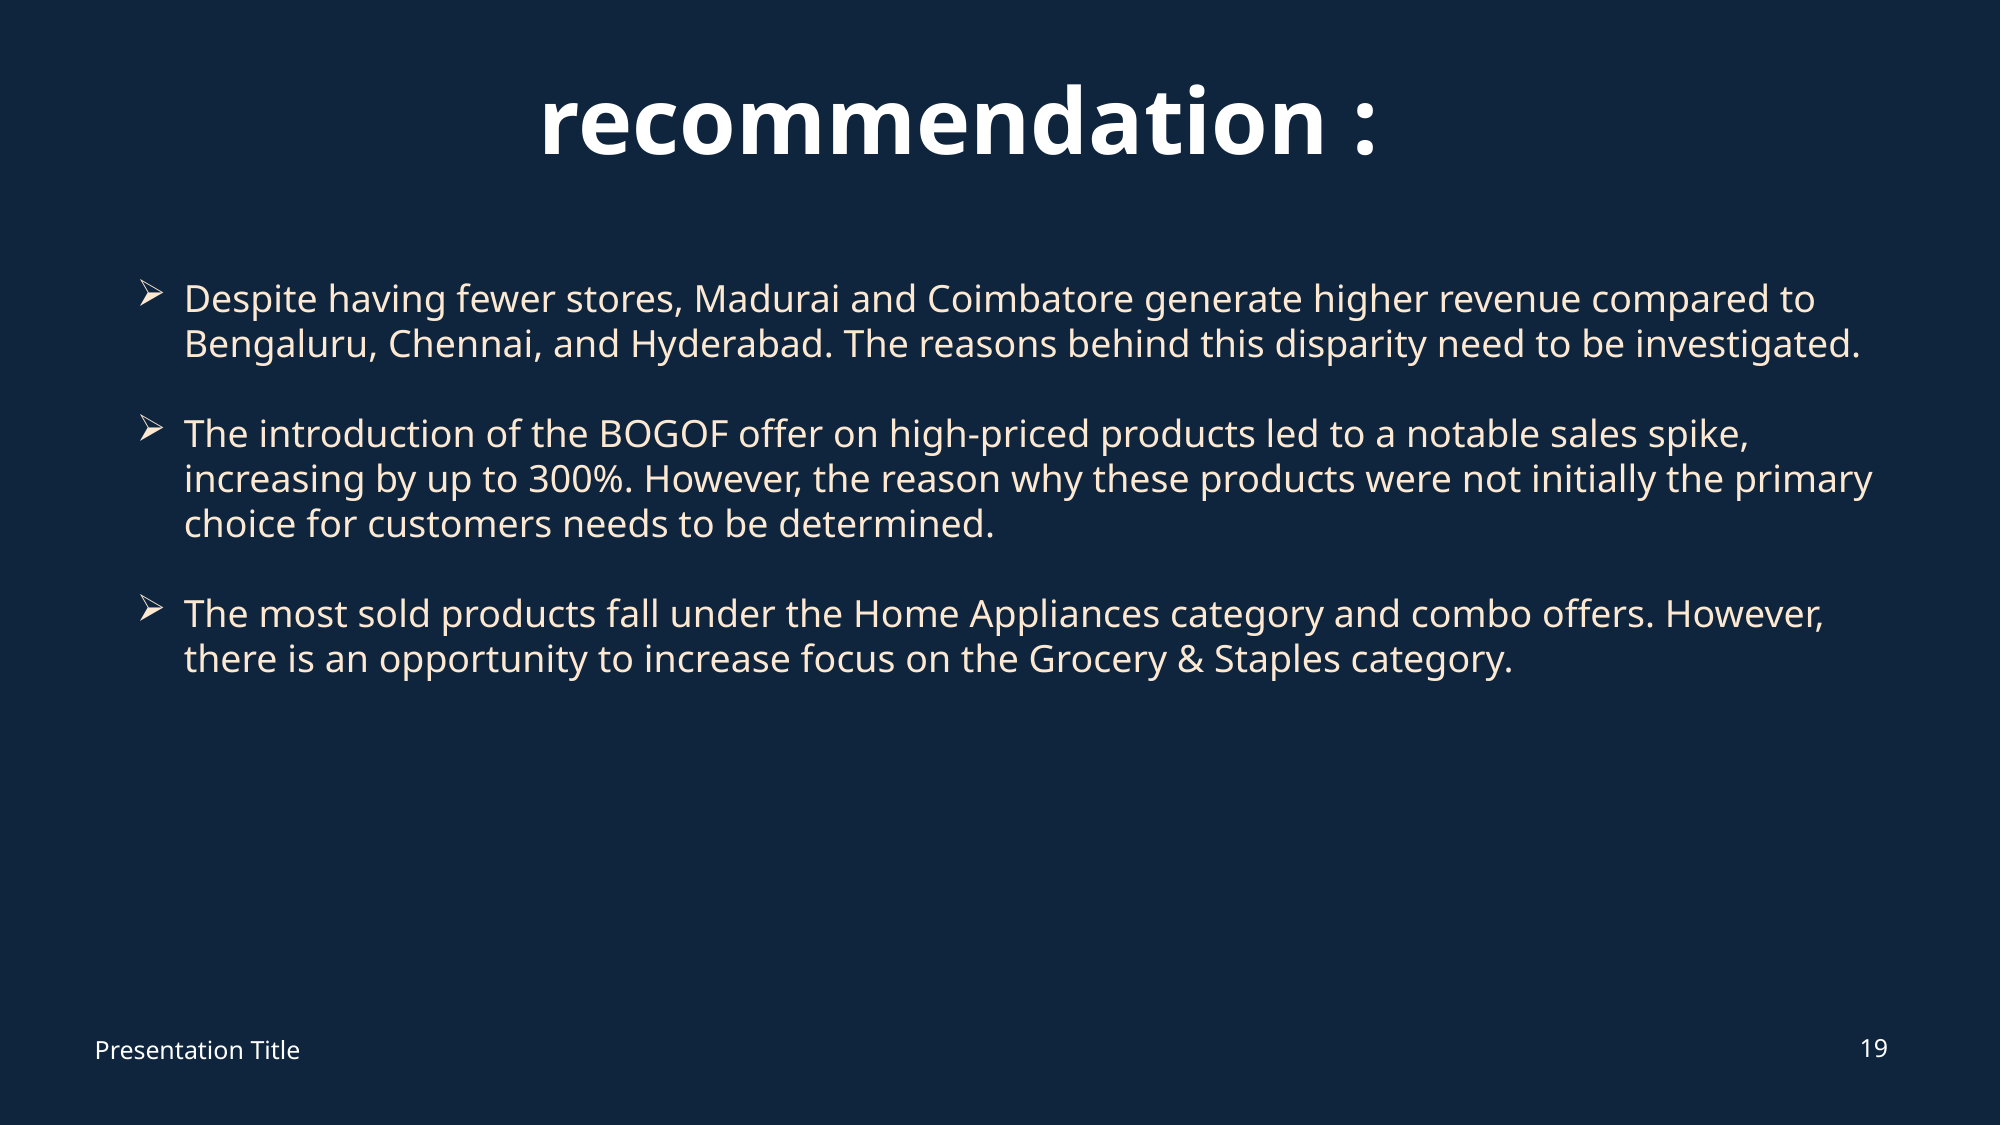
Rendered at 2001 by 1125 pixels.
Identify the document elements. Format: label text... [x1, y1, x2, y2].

title recommendation : [96, 33, 1822, 217]
footer Presentation Title [79, 1020, 755, 1080]
text_box 19 [1836, 1019, 1912, 1080]
text_box Despite having fewer stores, Madurai and Coimbatore generate higher revenue compared to Bengaluru, Chennai, and Hyderabad. The reasons behind this disparity need to be investigated. The introduction of the BOGOF offer on high-priced products led to a notable sales spike, increasing by up to 300%. However, the reason why these products were not initially the primary choice for customers needs to be determined. The most sold products fall under the Home Appliances category and combo offers. However, there is an opportunity to increase focus on the Grocery & Staples category. [122, 268, 1898, 688]
